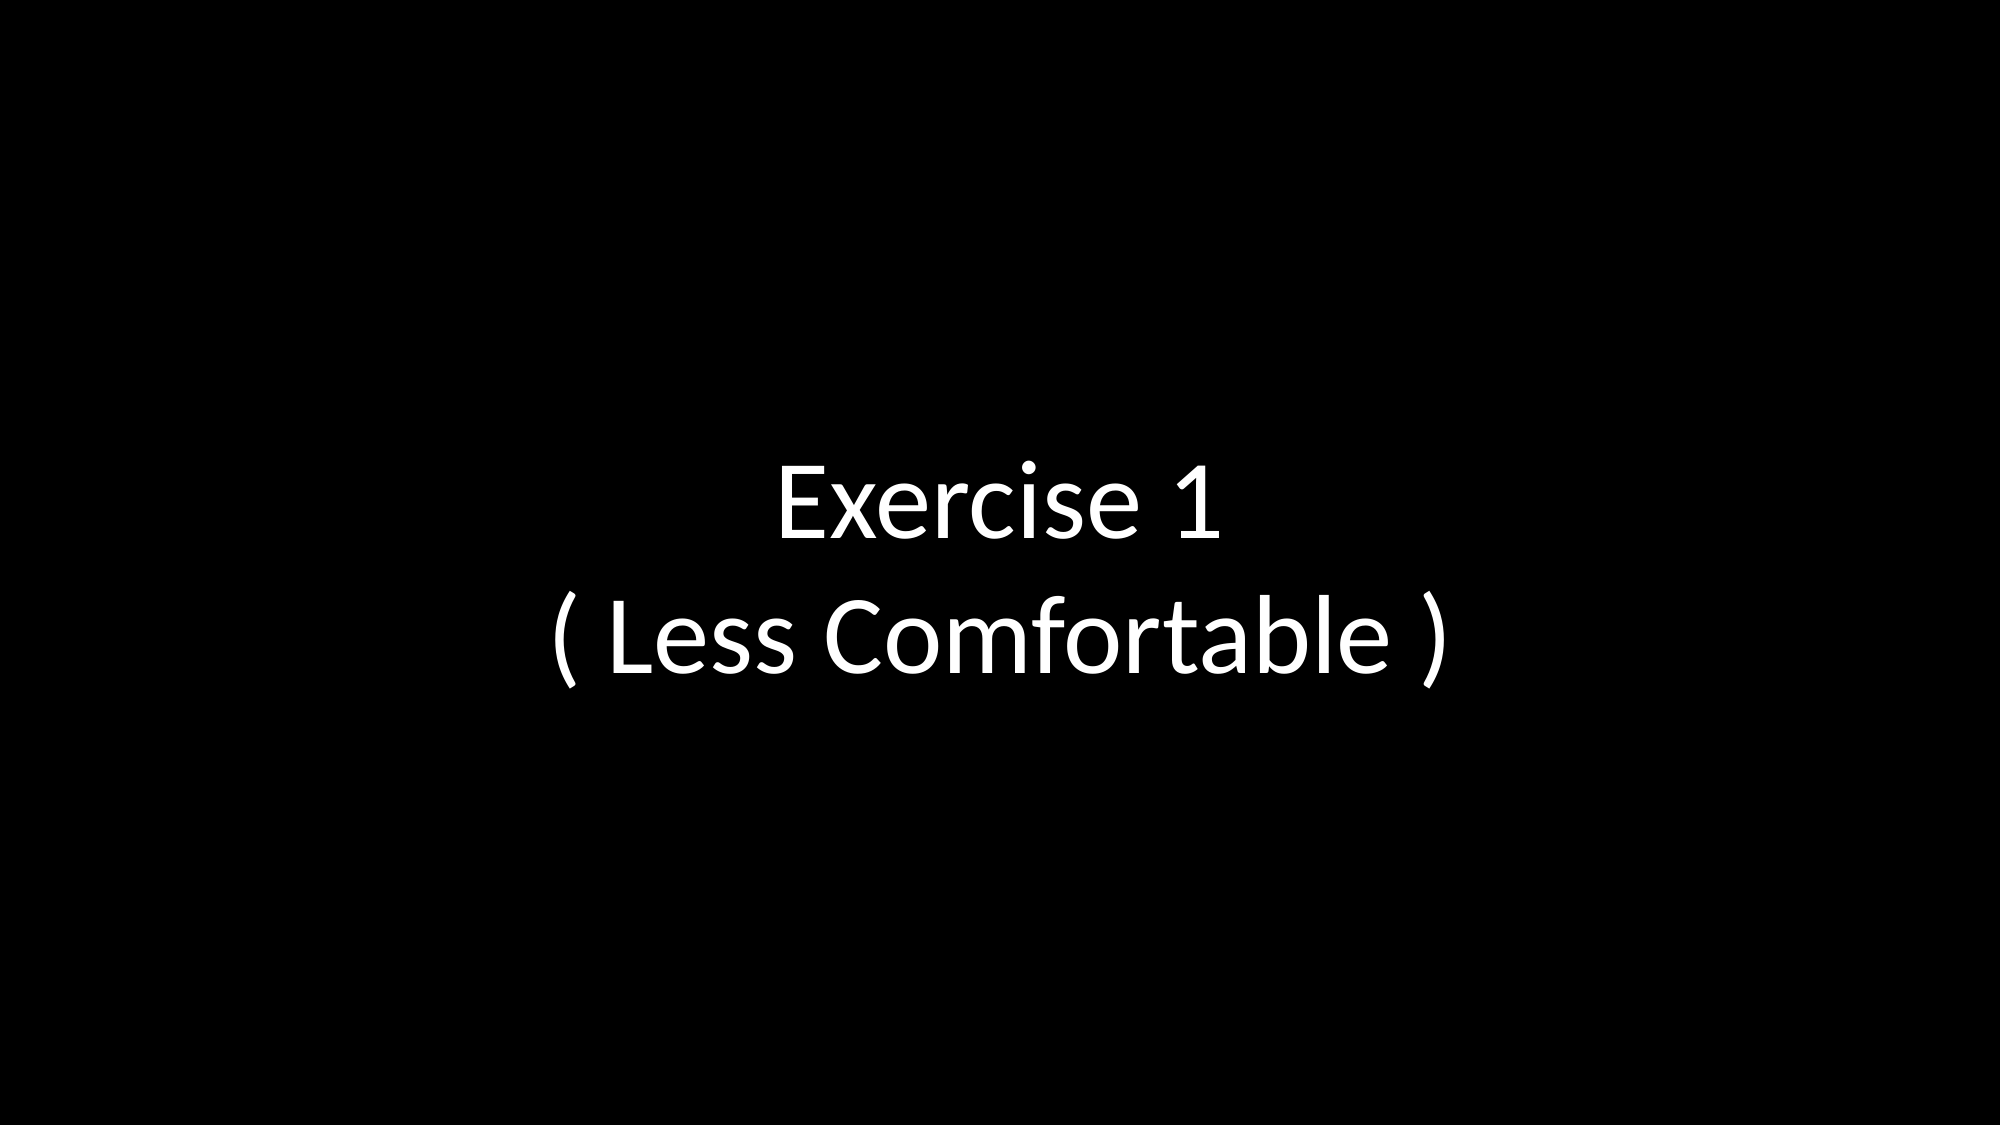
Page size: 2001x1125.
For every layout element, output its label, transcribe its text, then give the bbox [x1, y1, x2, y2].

text_box Exercise 1 ( Less Comfortable ) [0, 418, 2000, 704]
